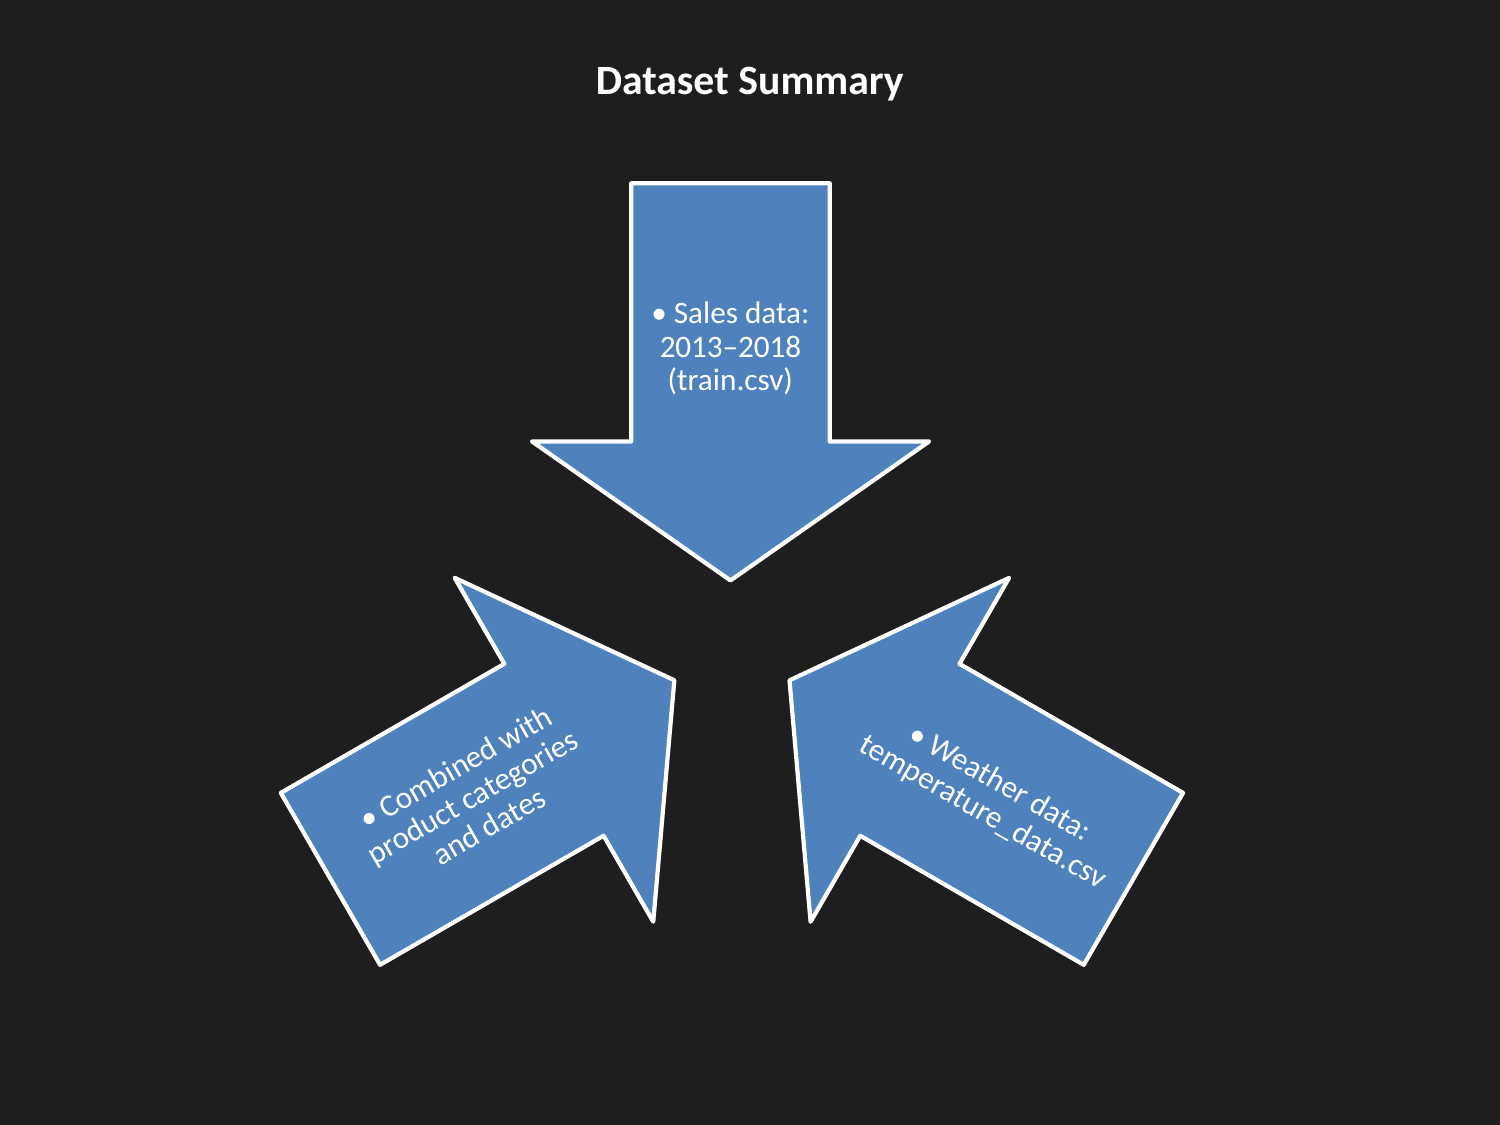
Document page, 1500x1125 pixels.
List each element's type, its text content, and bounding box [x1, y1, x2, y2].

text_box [74, 182, 1390, 979]
text_box Dataset Summary [581, 45, 919, 110]
text_box [0, 0, 1500, 1125]
